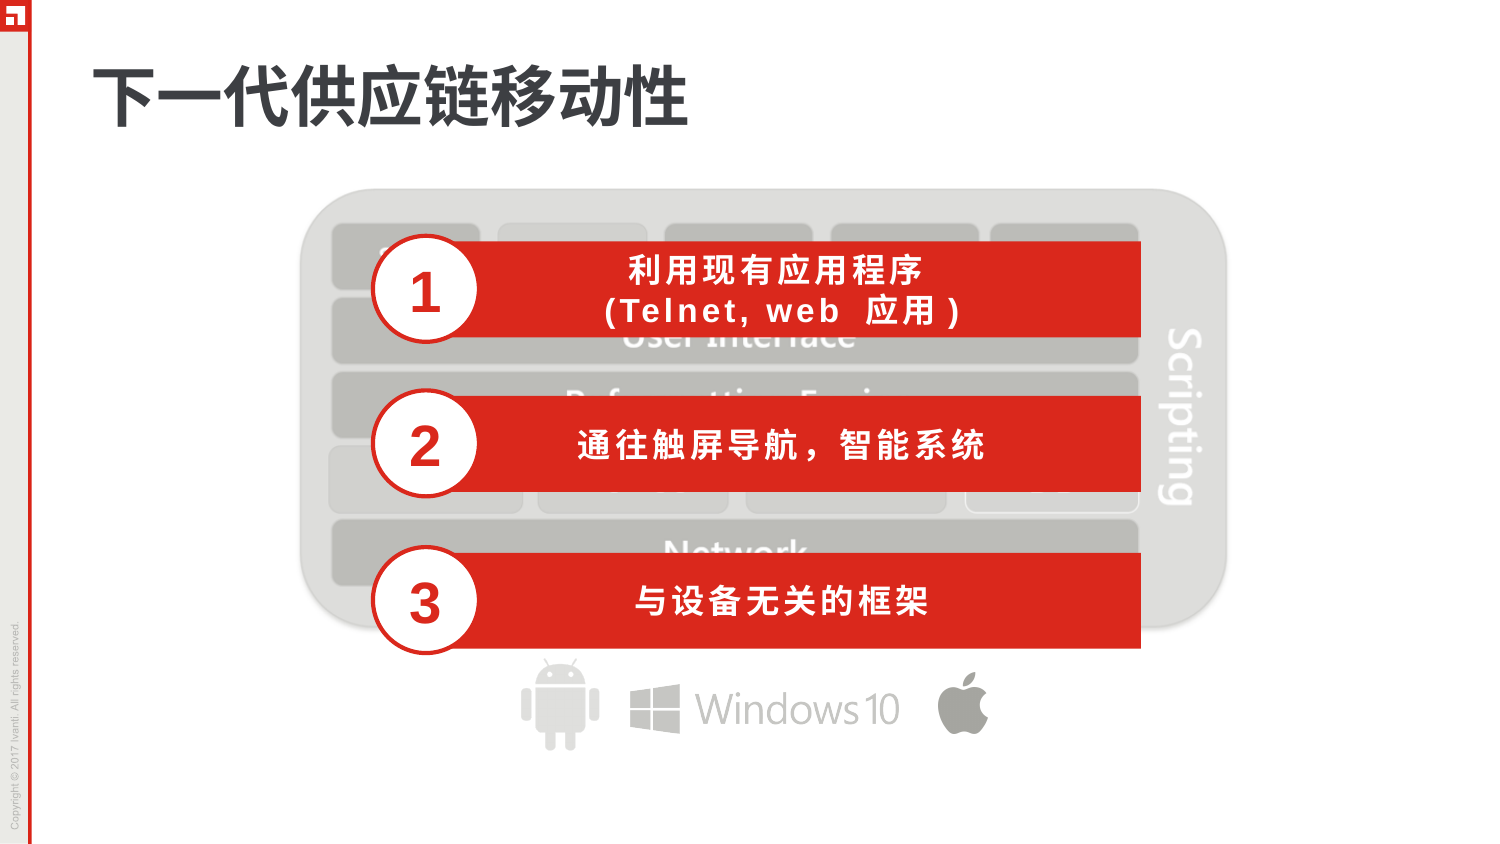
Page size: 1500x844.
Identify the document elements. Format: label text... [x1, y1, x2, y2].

title 下一代供应链移动性 [75, 46, 1457, 122]
picture [630, 683, 899, 734]
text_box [372, 235, 1142, 343]
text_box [372, 546, 1142, 654]
picture [295, 185, 1236, 636]
picture [937, 672, 988, 734]
picture [513, 656, 607, 751]
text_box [372, 390, 1142, 497]
